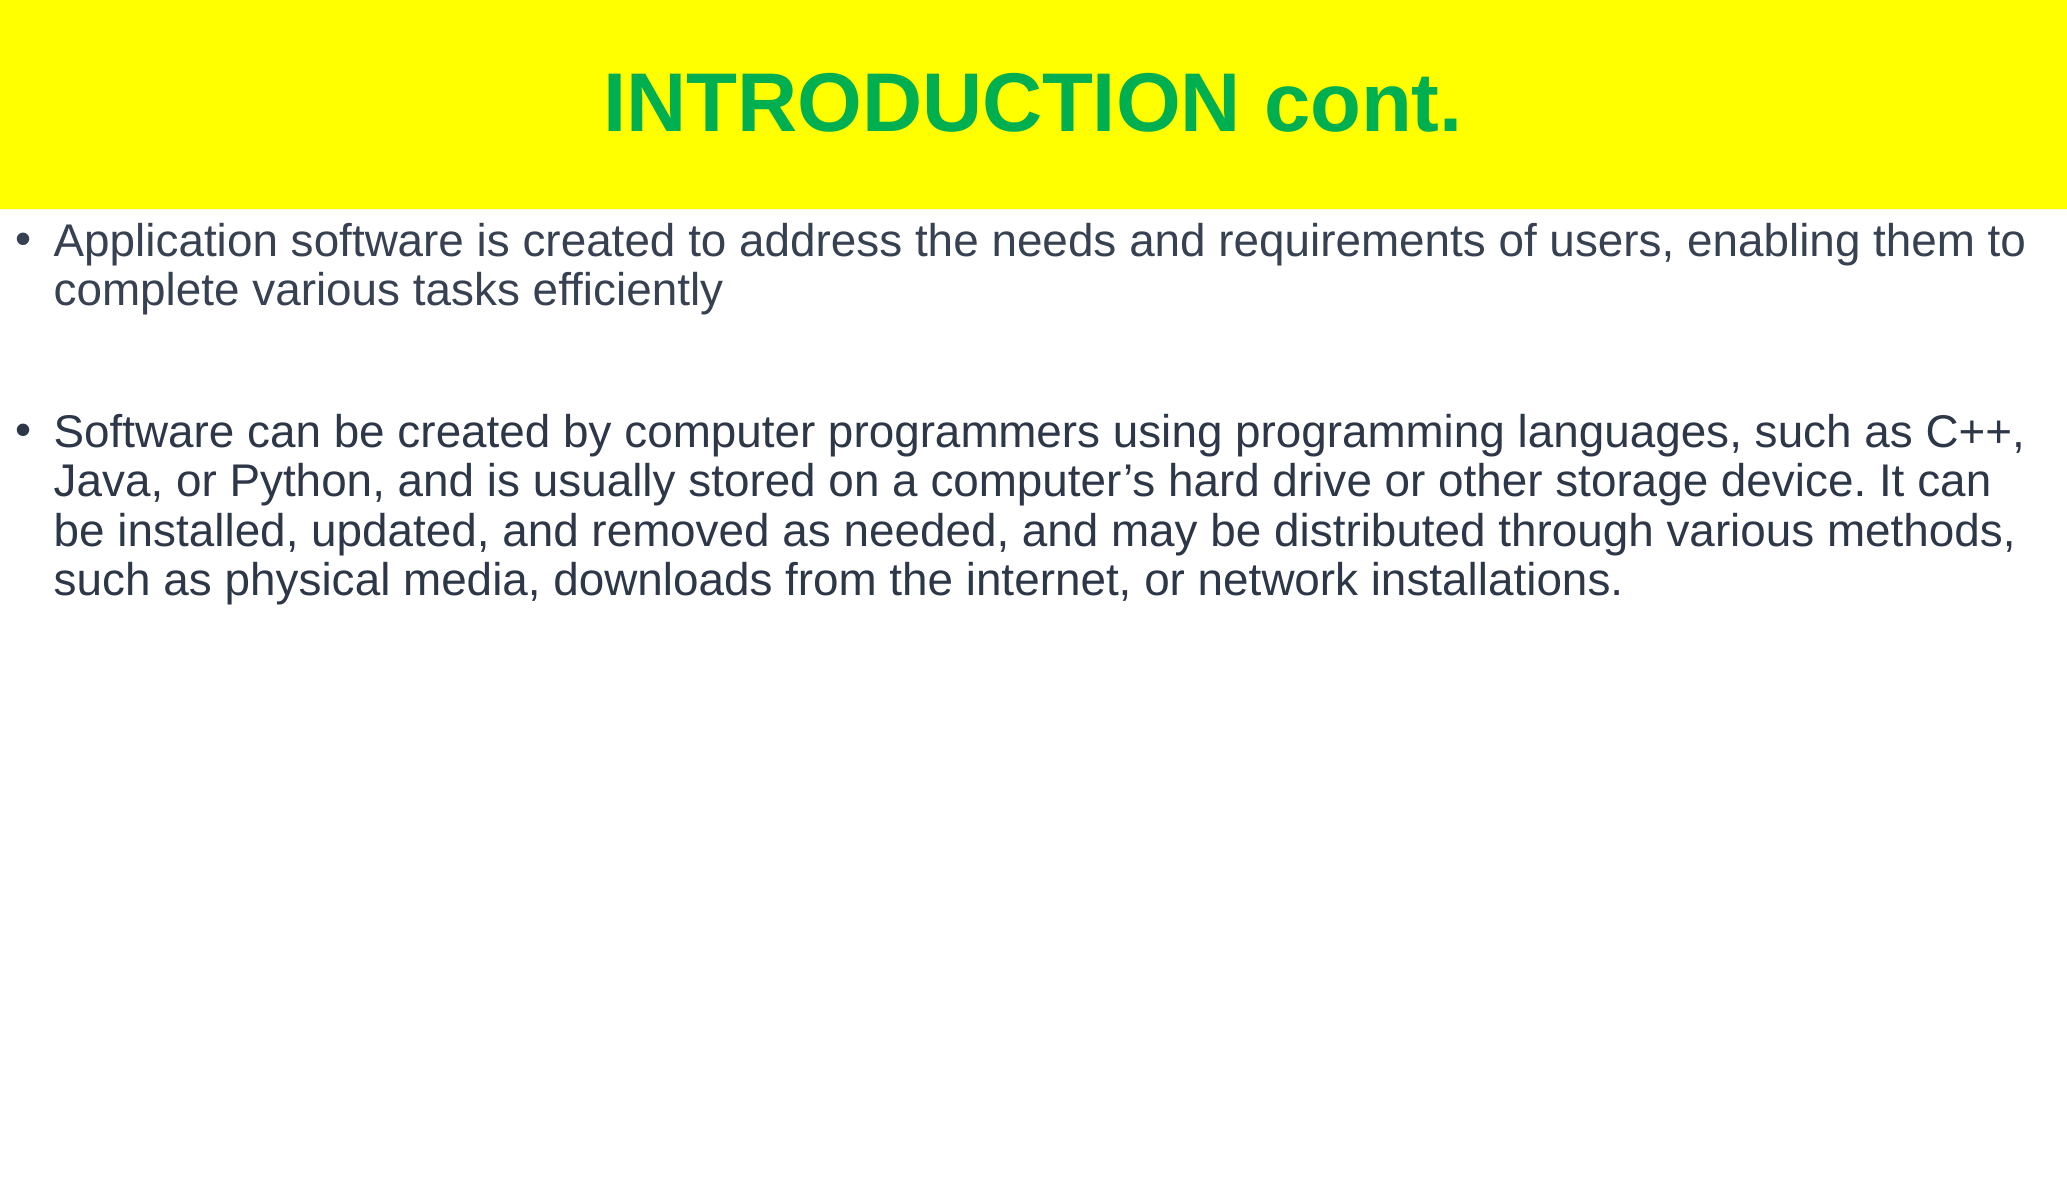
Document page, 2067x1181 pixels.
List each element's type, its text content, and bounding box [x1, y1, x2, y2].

list Application software is created to address the needs and requirements of users, enabling them to complete various tasks efficiently Software can be created by computer programmers using programming languages, such as C++, Java, or Python, and is usually stored on a computer’s hard drive or other storage device. It can be installed, updated, and removed as needed, and may be distributed through various methods, such as physical media, downloads from the internet, or network installations. [0, 209, 2067, 1181]
title INTRODUCTION cont. [0, 0, 2067, 209]
